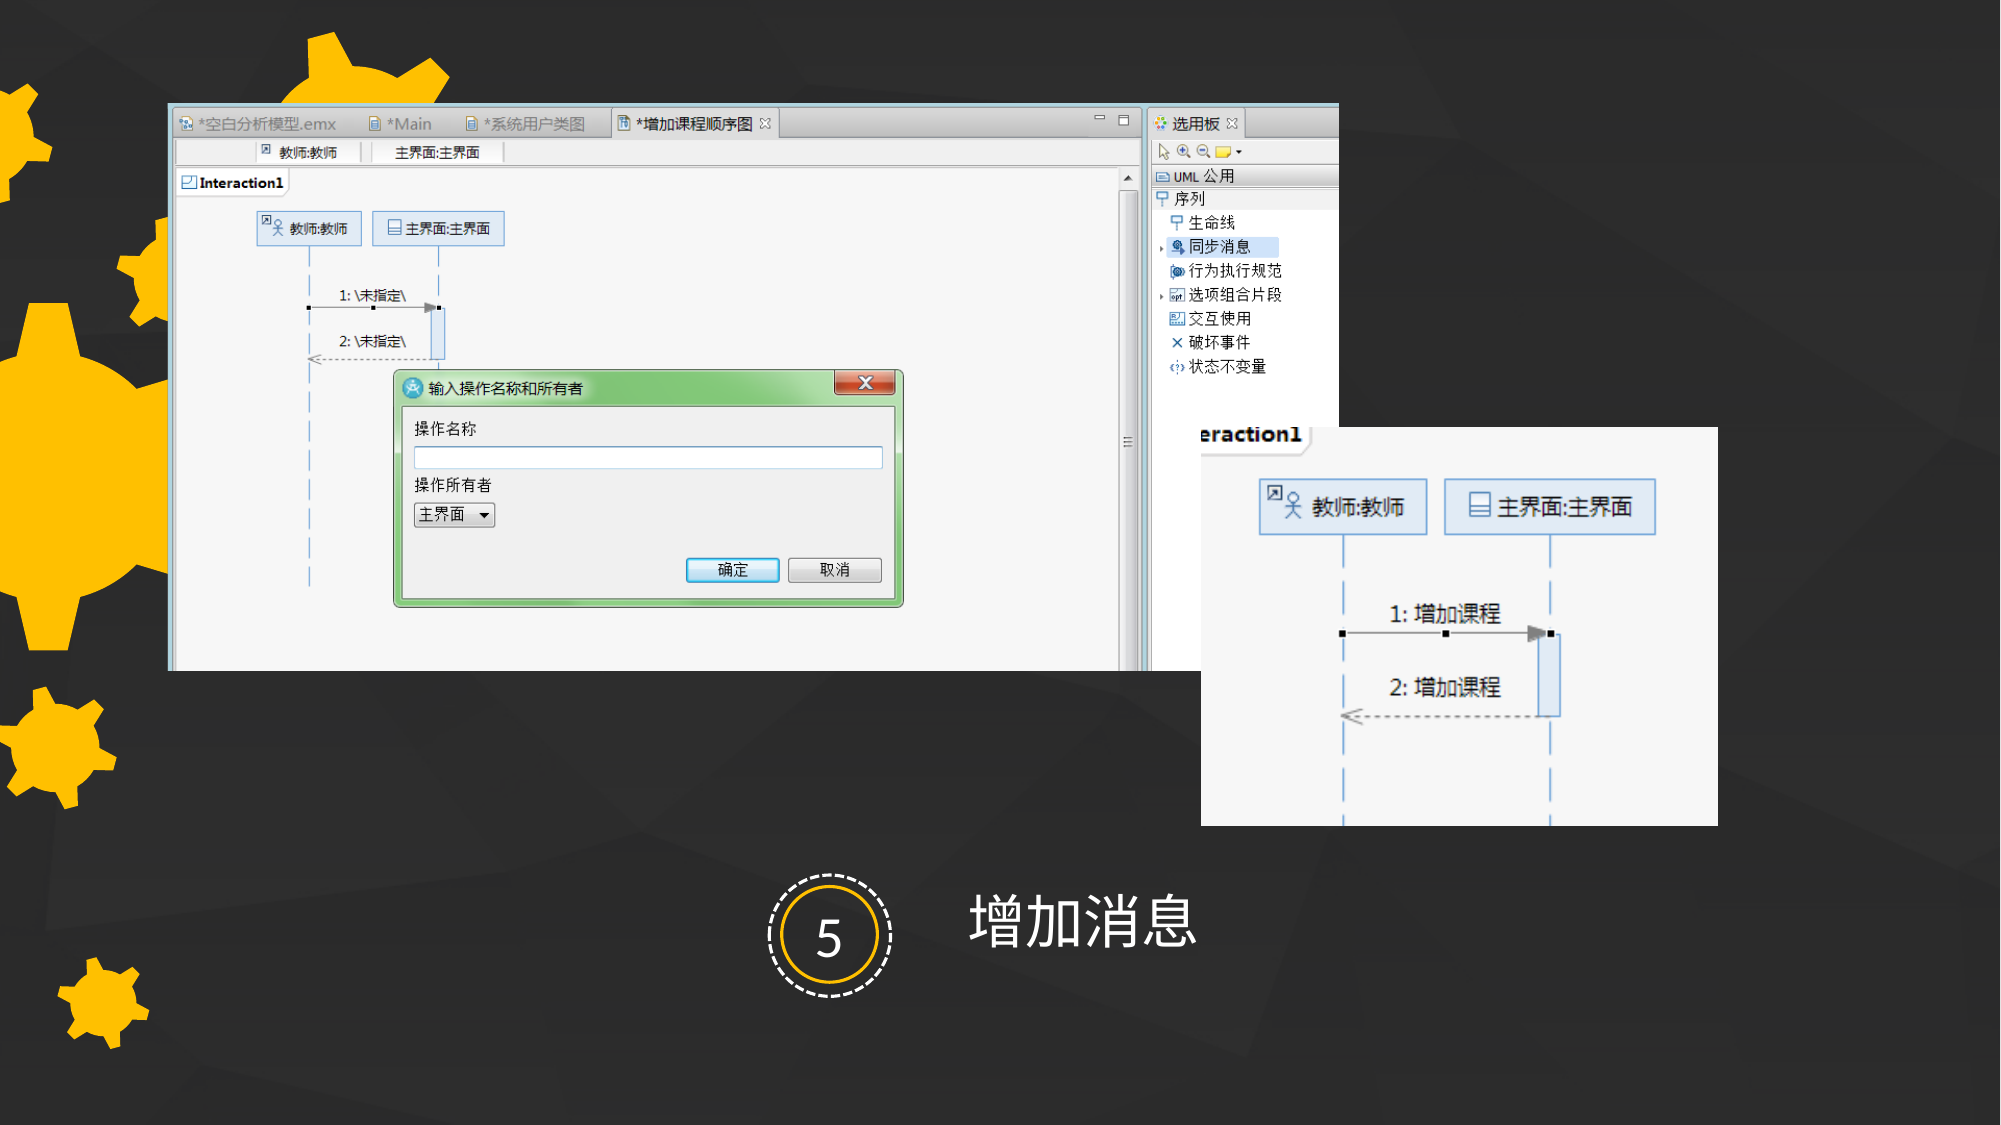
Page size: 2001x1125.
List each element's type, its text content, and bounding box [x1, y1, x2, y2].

text_box [0, 685, 118, 811]
text_box [0, 301, 167, 652]
text_box [0, 82, 54, 205]
text_box [279, 30, 452, 103]
text_box [115, 216, 167, 328]
text_box 增加消息 [952, 877, 1482, 963]
text_box 5 [799, 891, 1007, 977]
text_box [56, 956, 151, 1051]
picture [0, 0, 2001, 1125]
text_box [768, 873, 876, 998]
